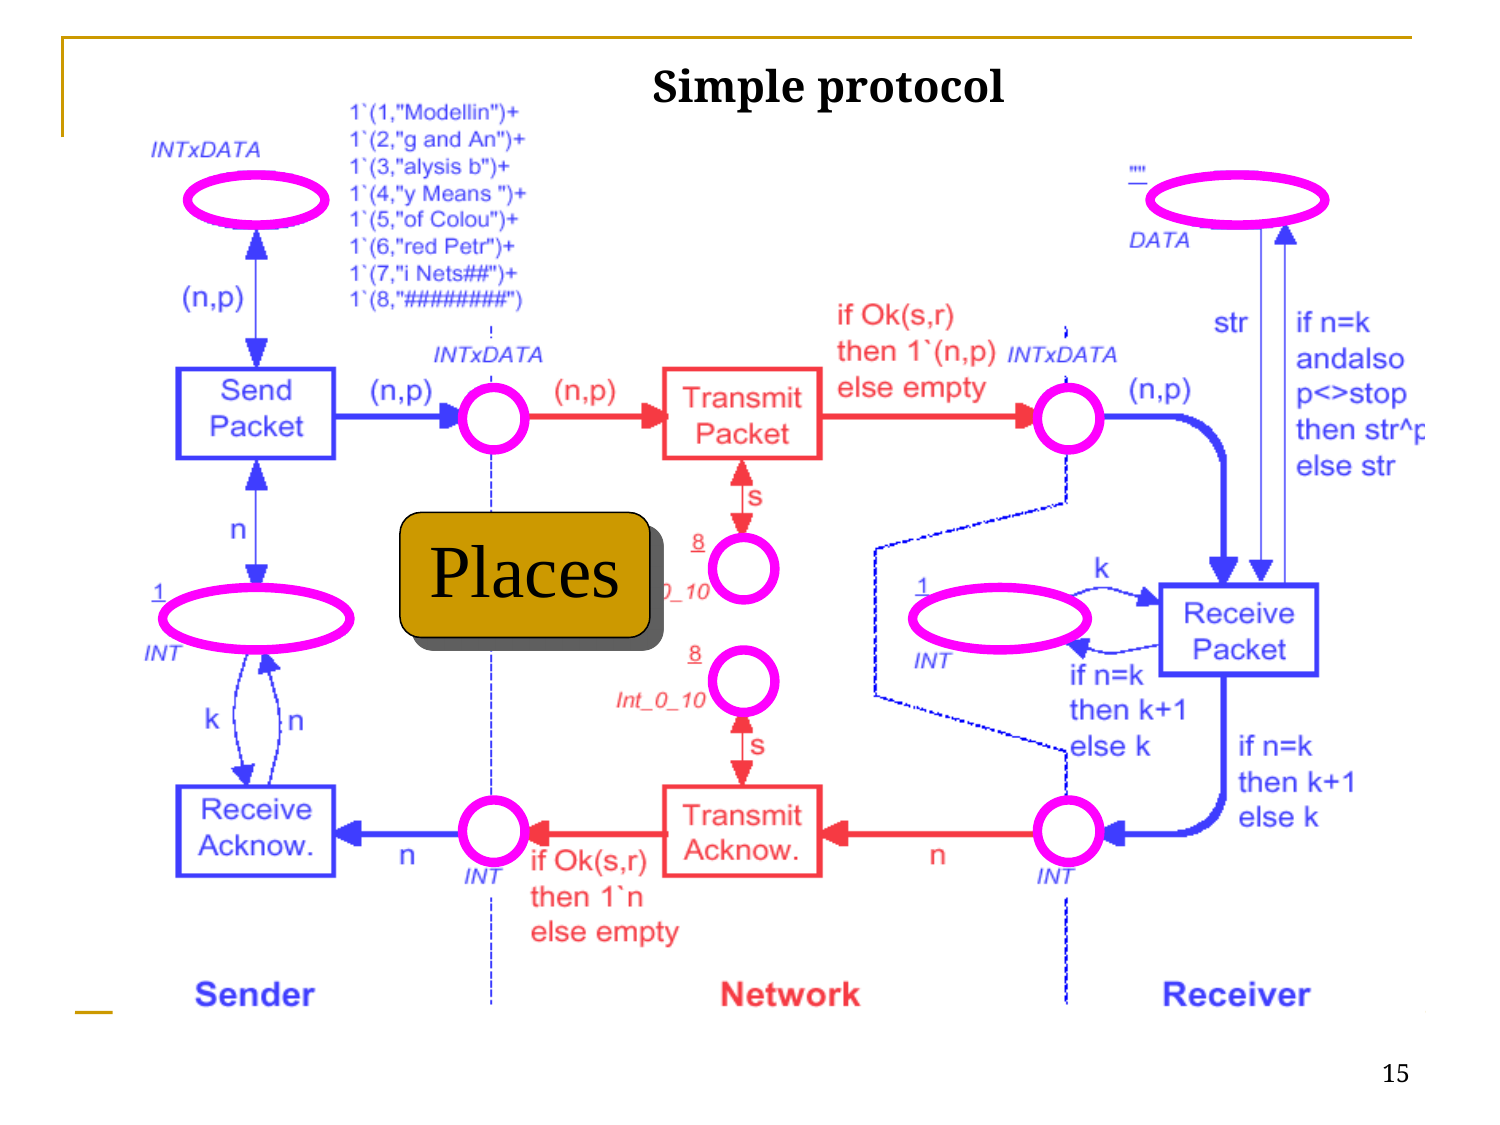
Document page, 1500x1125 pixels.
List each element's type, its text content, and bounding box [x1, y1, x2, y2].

title Simple protocol [637, 50, 1299, 85]
picture [112, 87, 1426, 1031]
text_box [162, 174, 1326, 863]
slide_number 15 [1074, 1039, 1426, 1100]
